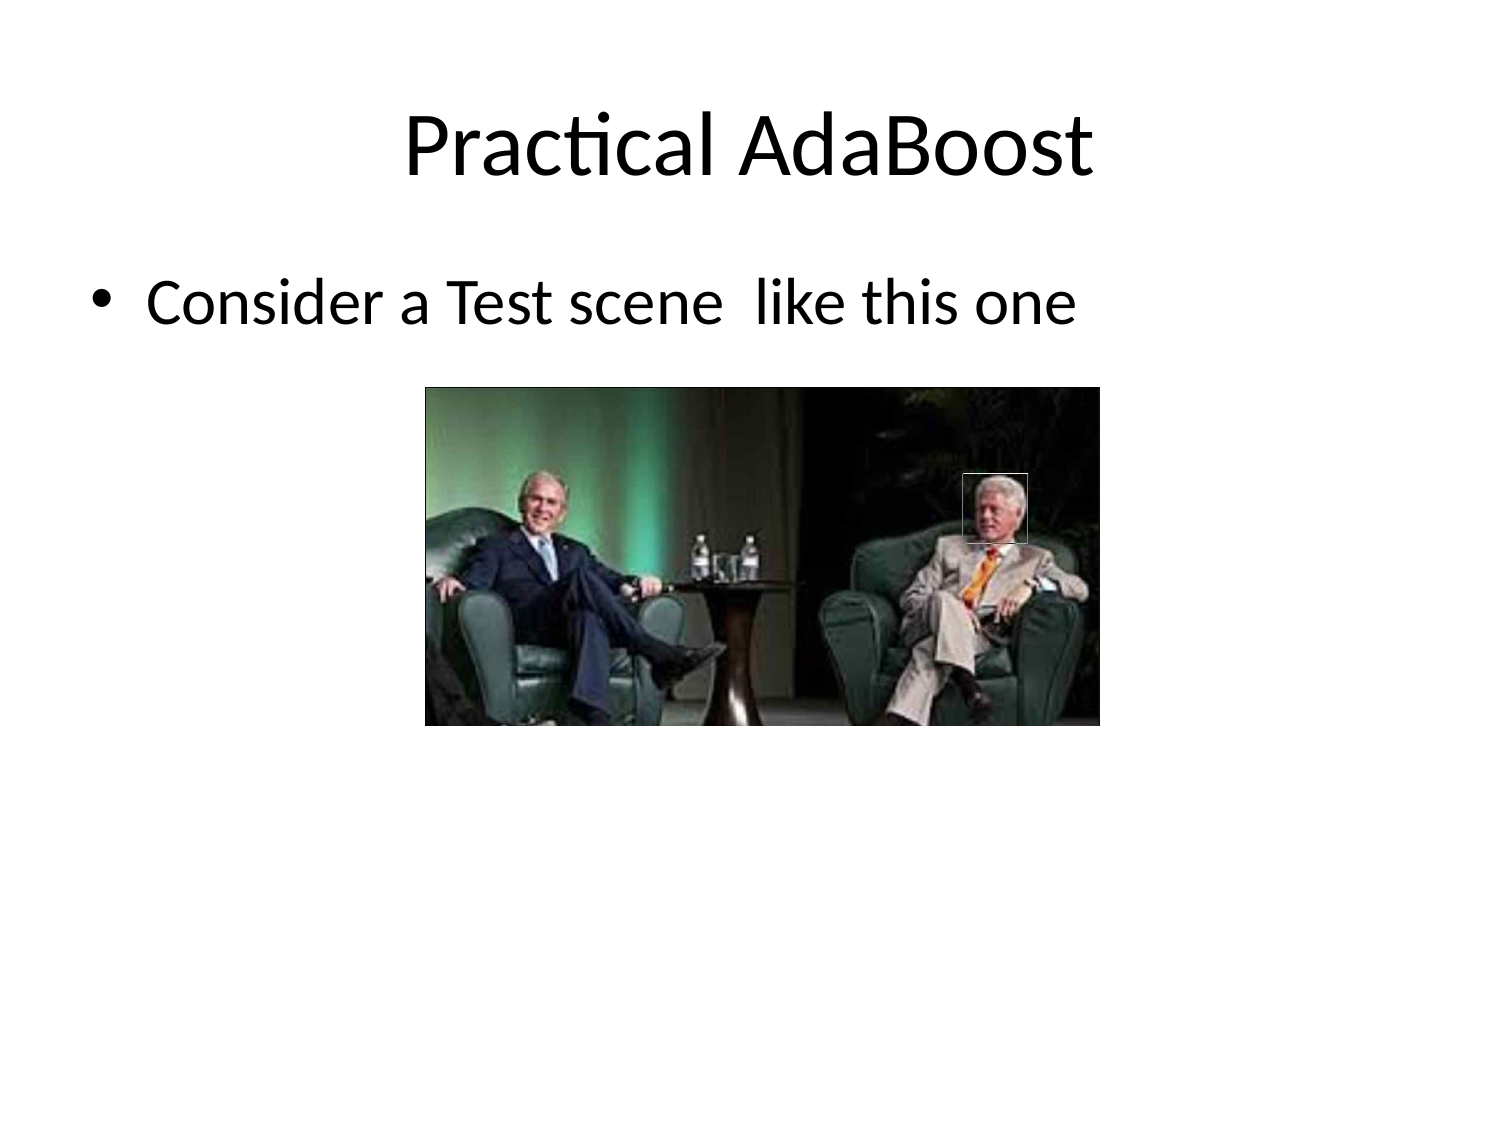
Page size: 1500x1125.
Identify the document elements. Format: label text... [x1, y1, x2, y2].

list Consider a Test scene like this one [74, 249, 1426, 501]
picture [424, 387, 1101, 726]
title Practical AdaBoost [74, 44, 1426, 233]
